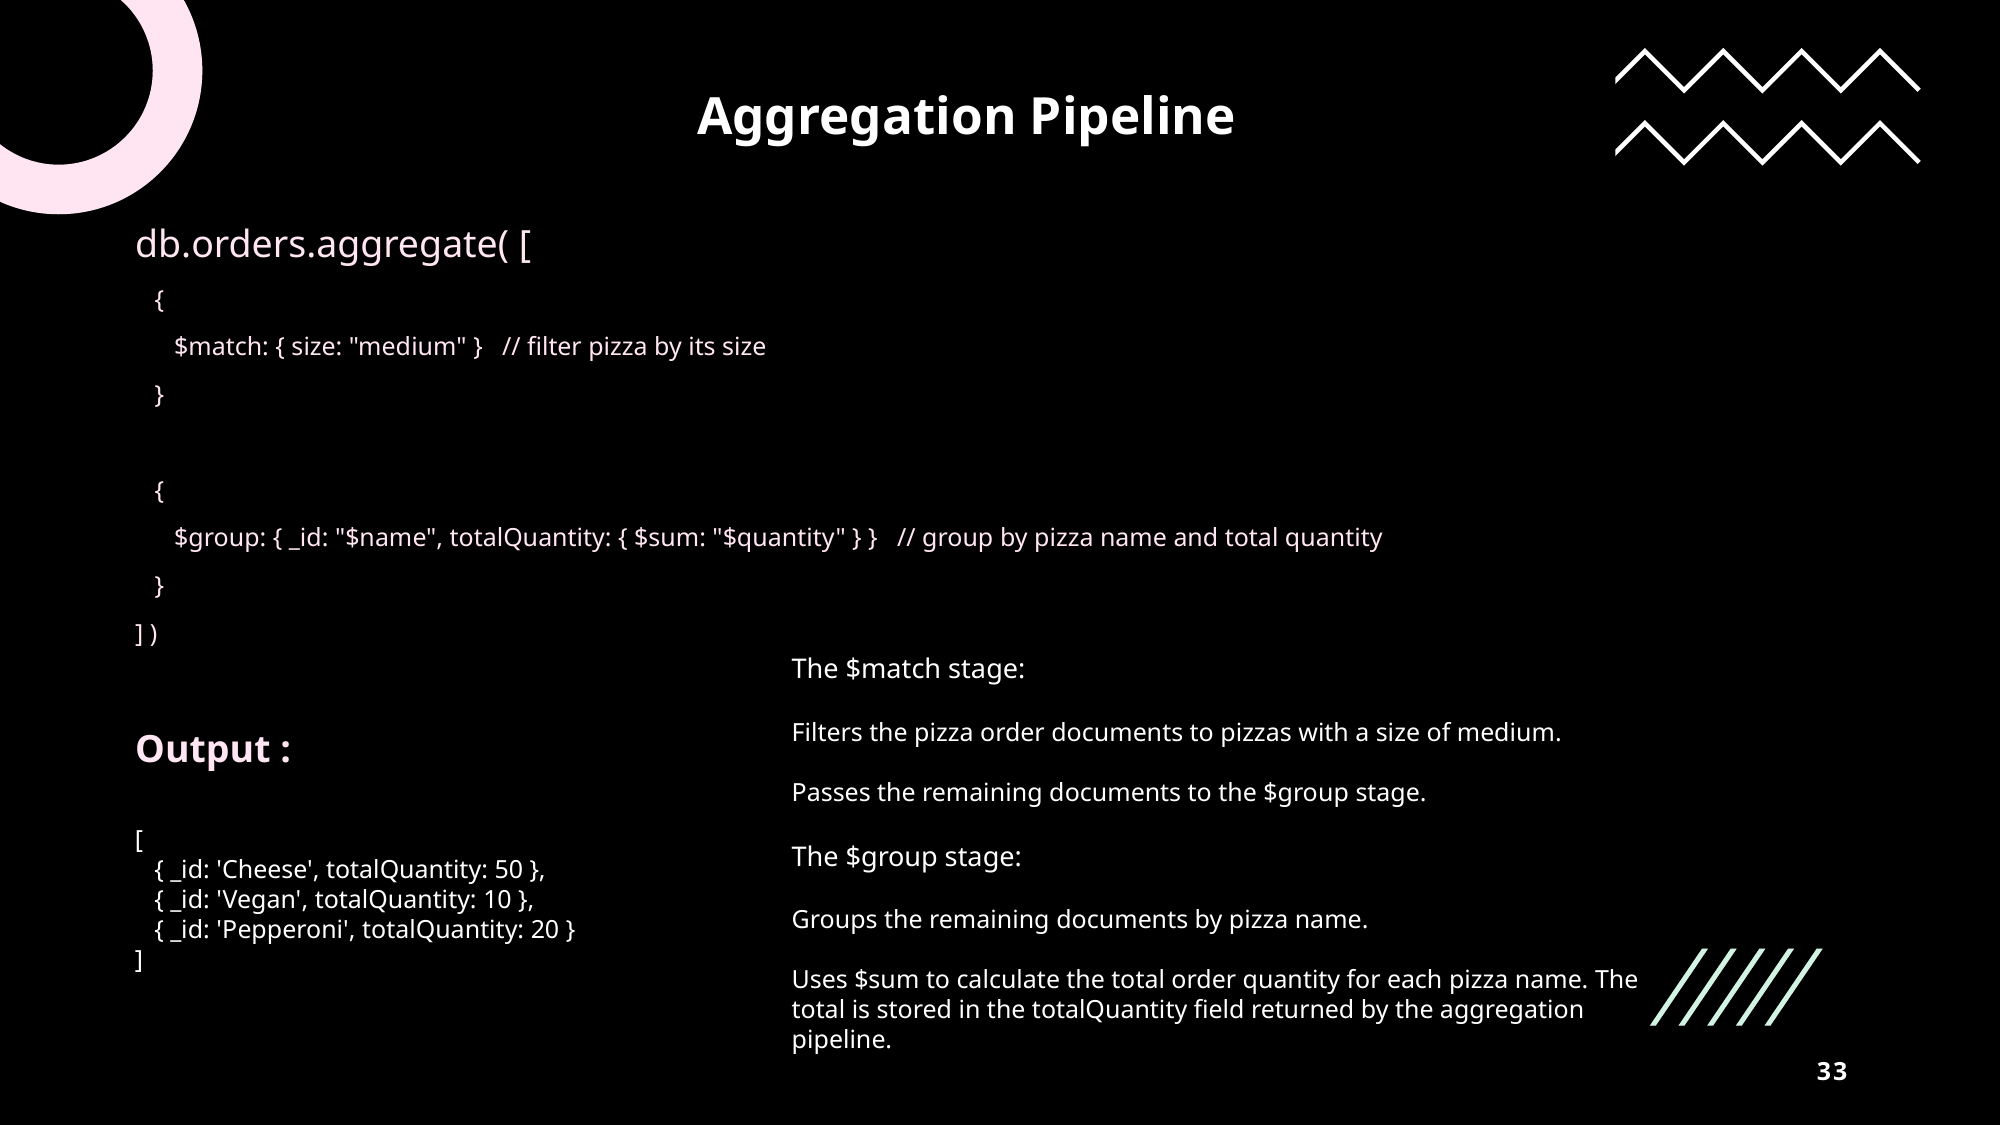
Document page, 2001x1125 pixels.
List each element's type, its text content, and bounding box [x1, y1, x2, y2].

slide_number 33 [1412, 1042, 1863, 1103]
text_box The $match stage: Filters the pizza order documents to pizzas with a size of medium. Passes the remaining documents to the $group stage. The $group stage: Groups the remaining documents by pizza name. Uses $sum to calculate the total order quantity for each pizza name. The total is stored in the totalQuantity field returned by the aggregation pipeline. [776, 644, 1657, 1062]
list Aggregation Pipeline [682, 82, 1263, 168]
text_box [ { _id: 'Cheese', totalQuantity: 50 }, { _id: 'Vegan', totalQuantity: 10 }, { _id: 'Pepperoni', totalQuantity: 20 } ] [120, 786, 776, 981]
list db.orders.aggregate( [ { $match: { size: "medium" } // filter pizza by its size } { $group: { _id: "$name", totalQuantity: { $sum: "$quantity" } } // group by pizza name and total quantity } ] ) Output : [120, 217, 1923, 1072]
